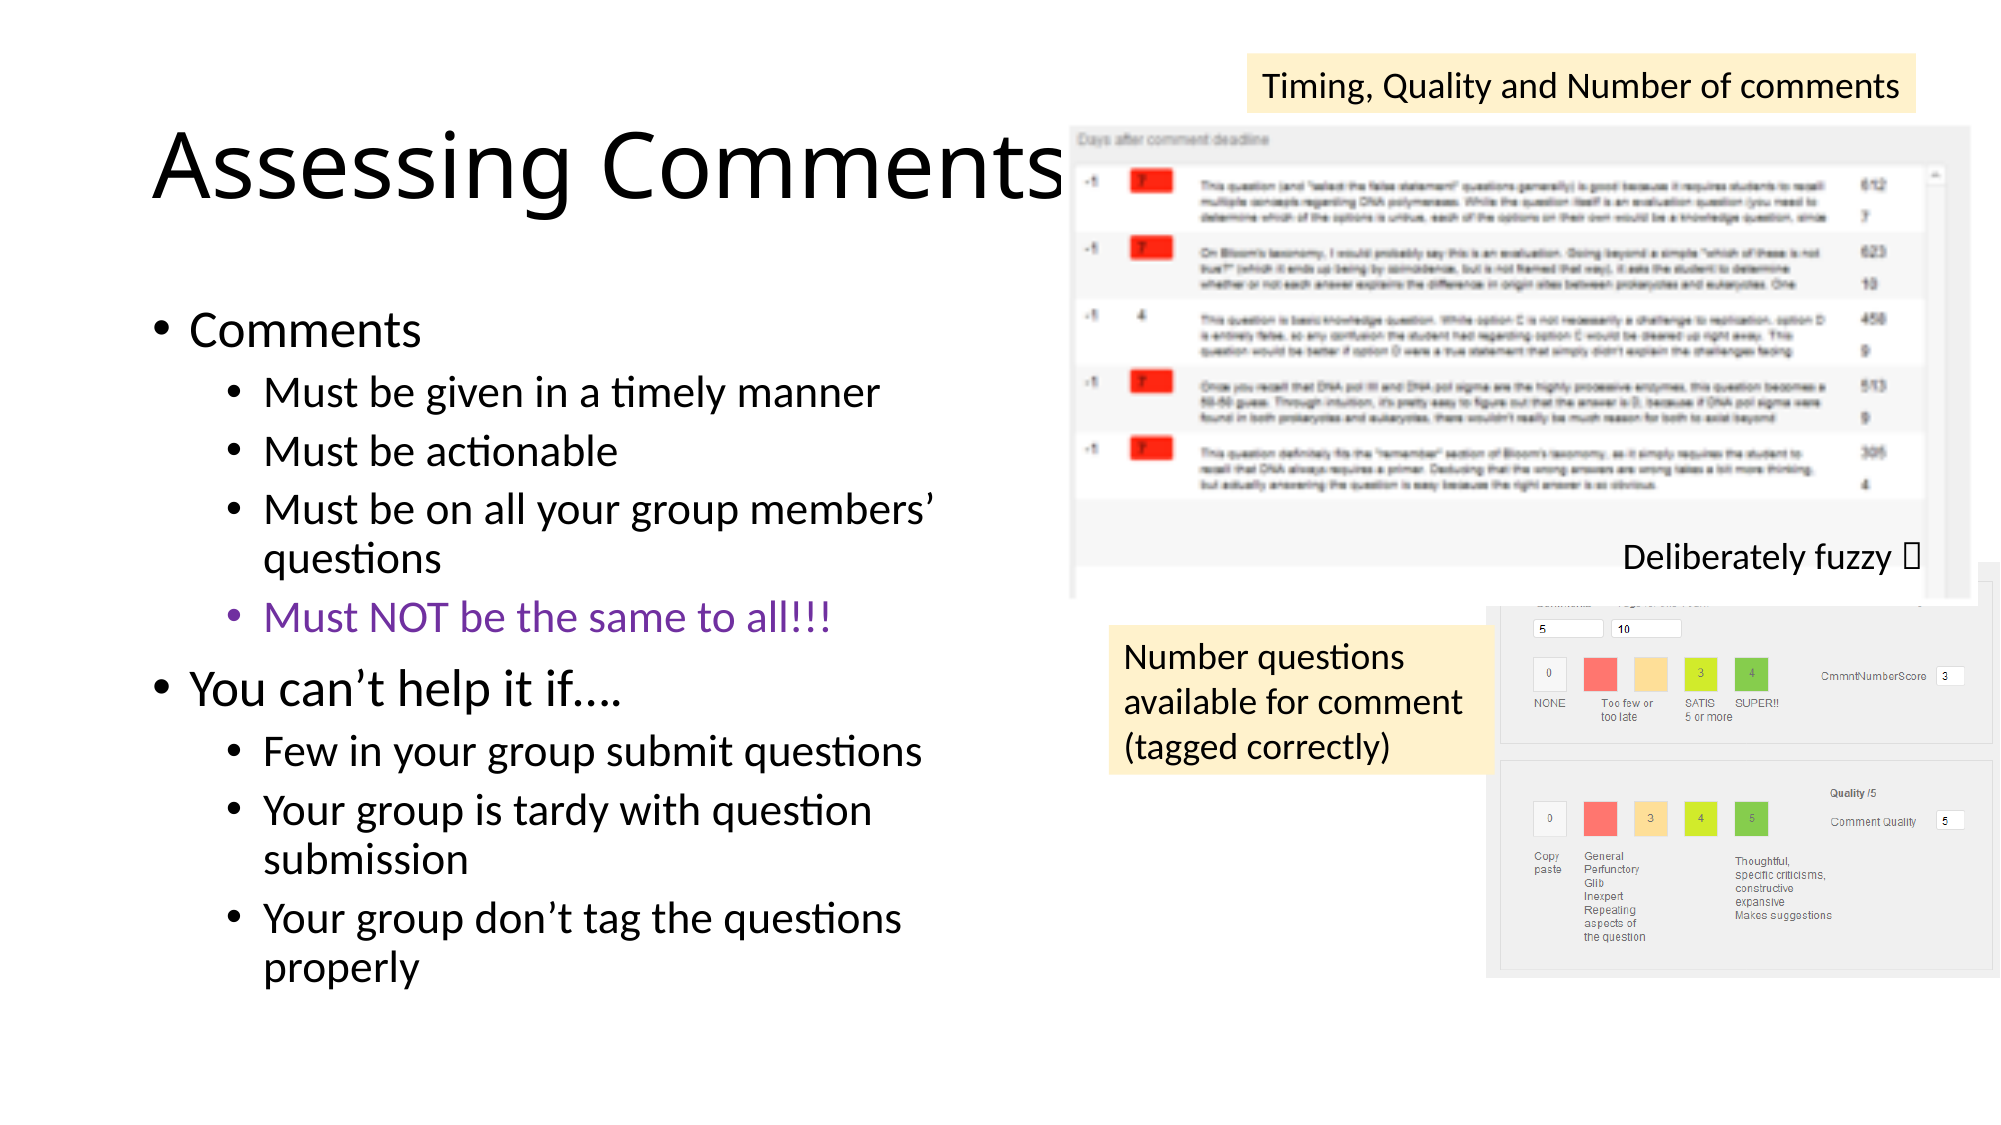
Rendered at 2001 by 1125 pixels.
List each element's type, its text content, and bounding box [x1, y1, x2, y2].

text_box Number questions available for comment (tagged correctly) [1108, 625, 1486, 775]
title Assessing Comments [137, 59, 1863, 278]
list Comments Must be given in a timely manner Must be actionable Must be on all your group members’ questions Must NOT be the same to all!!! You can’t help it if…. Few in your group submit questions Your group is tardy with question submission Your group don’t tag the questions properly [137, 294, 967, 1009]
text_box Timing, Quality and Number of comments [1247, 53, 1916, 113]
picture [1061, 114, 2000, 978]
